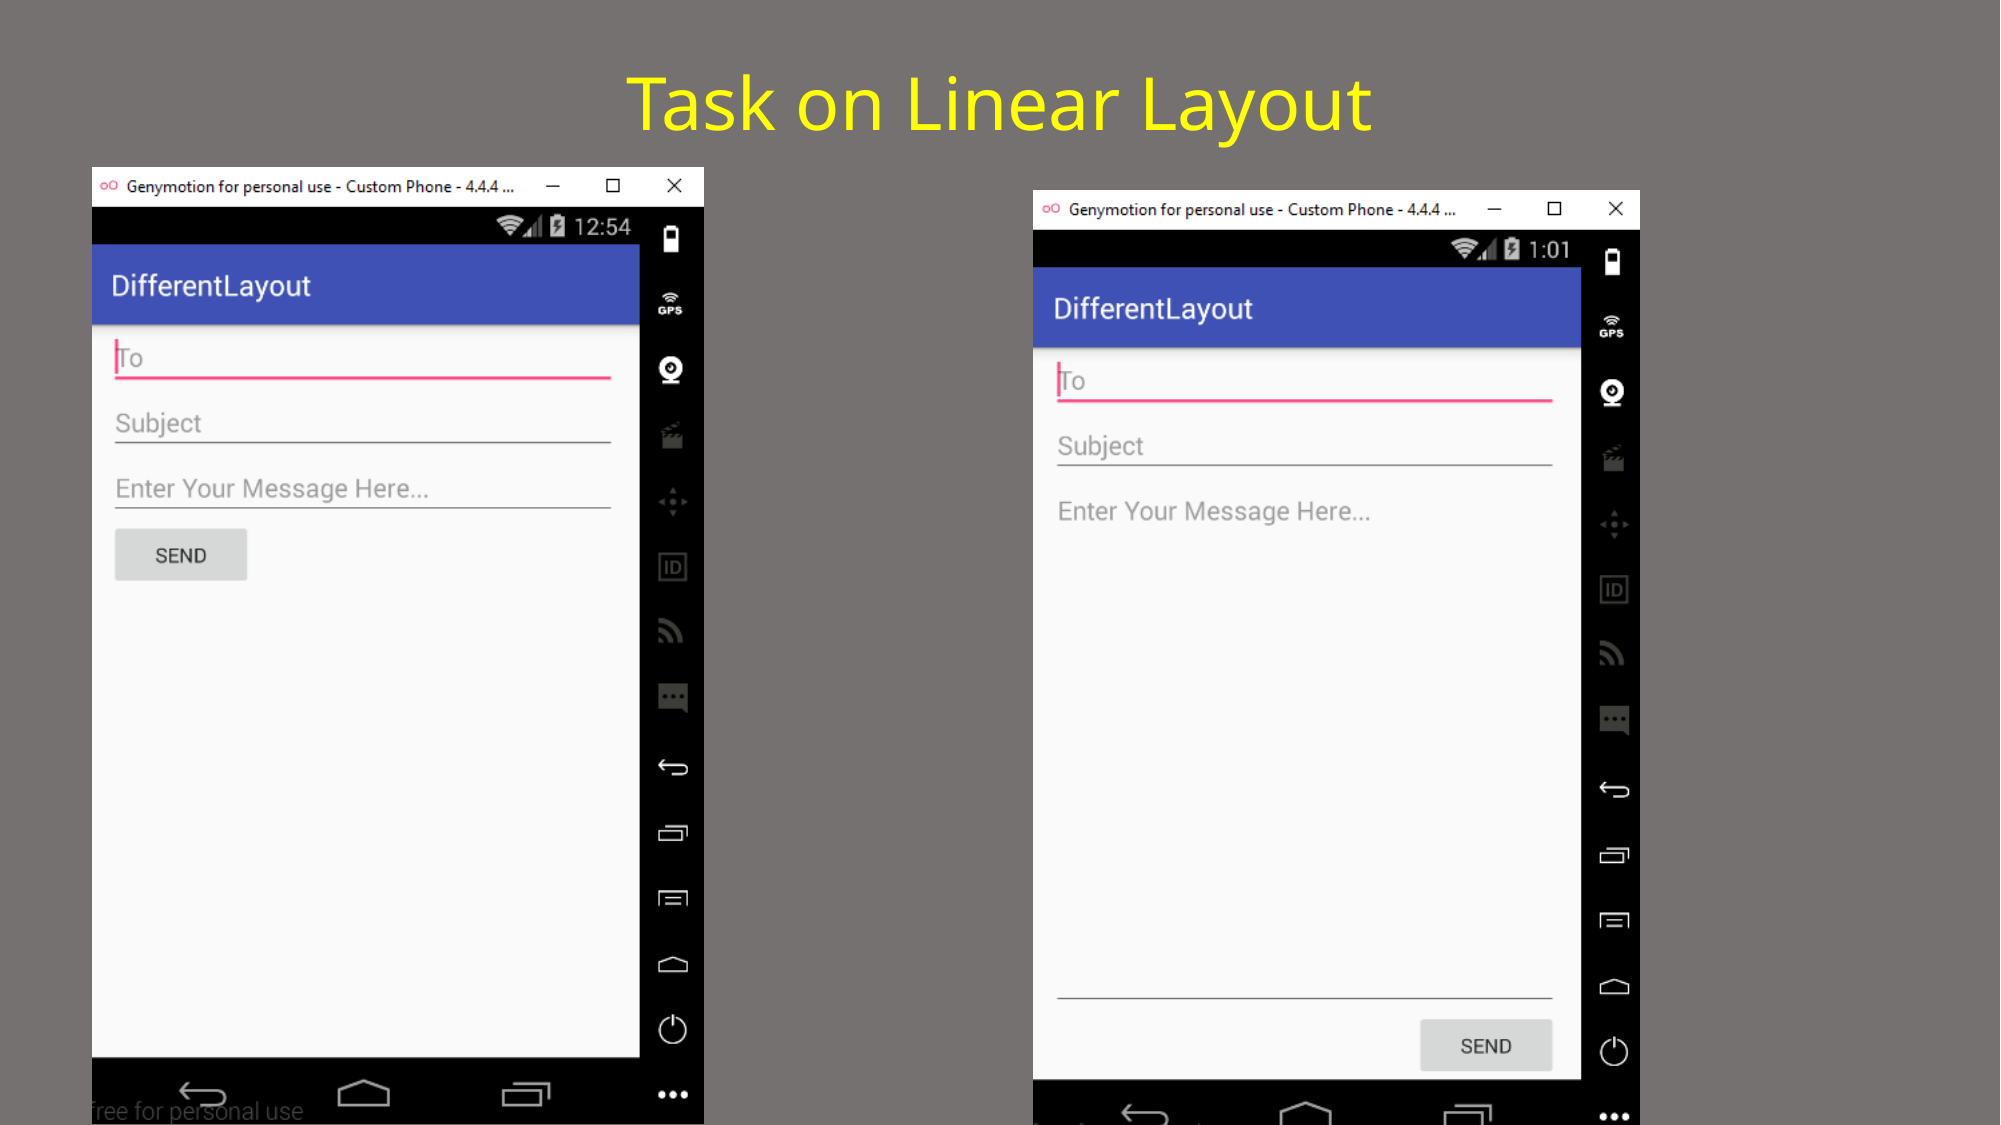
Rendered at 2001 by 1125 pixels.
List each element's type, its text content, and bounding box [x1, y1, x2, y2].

picture [92, 167, 704, 1124]
title Task on Linear Layout [137, 59, 1863, 155]
picture [1033, 190, 1640, 1125]
